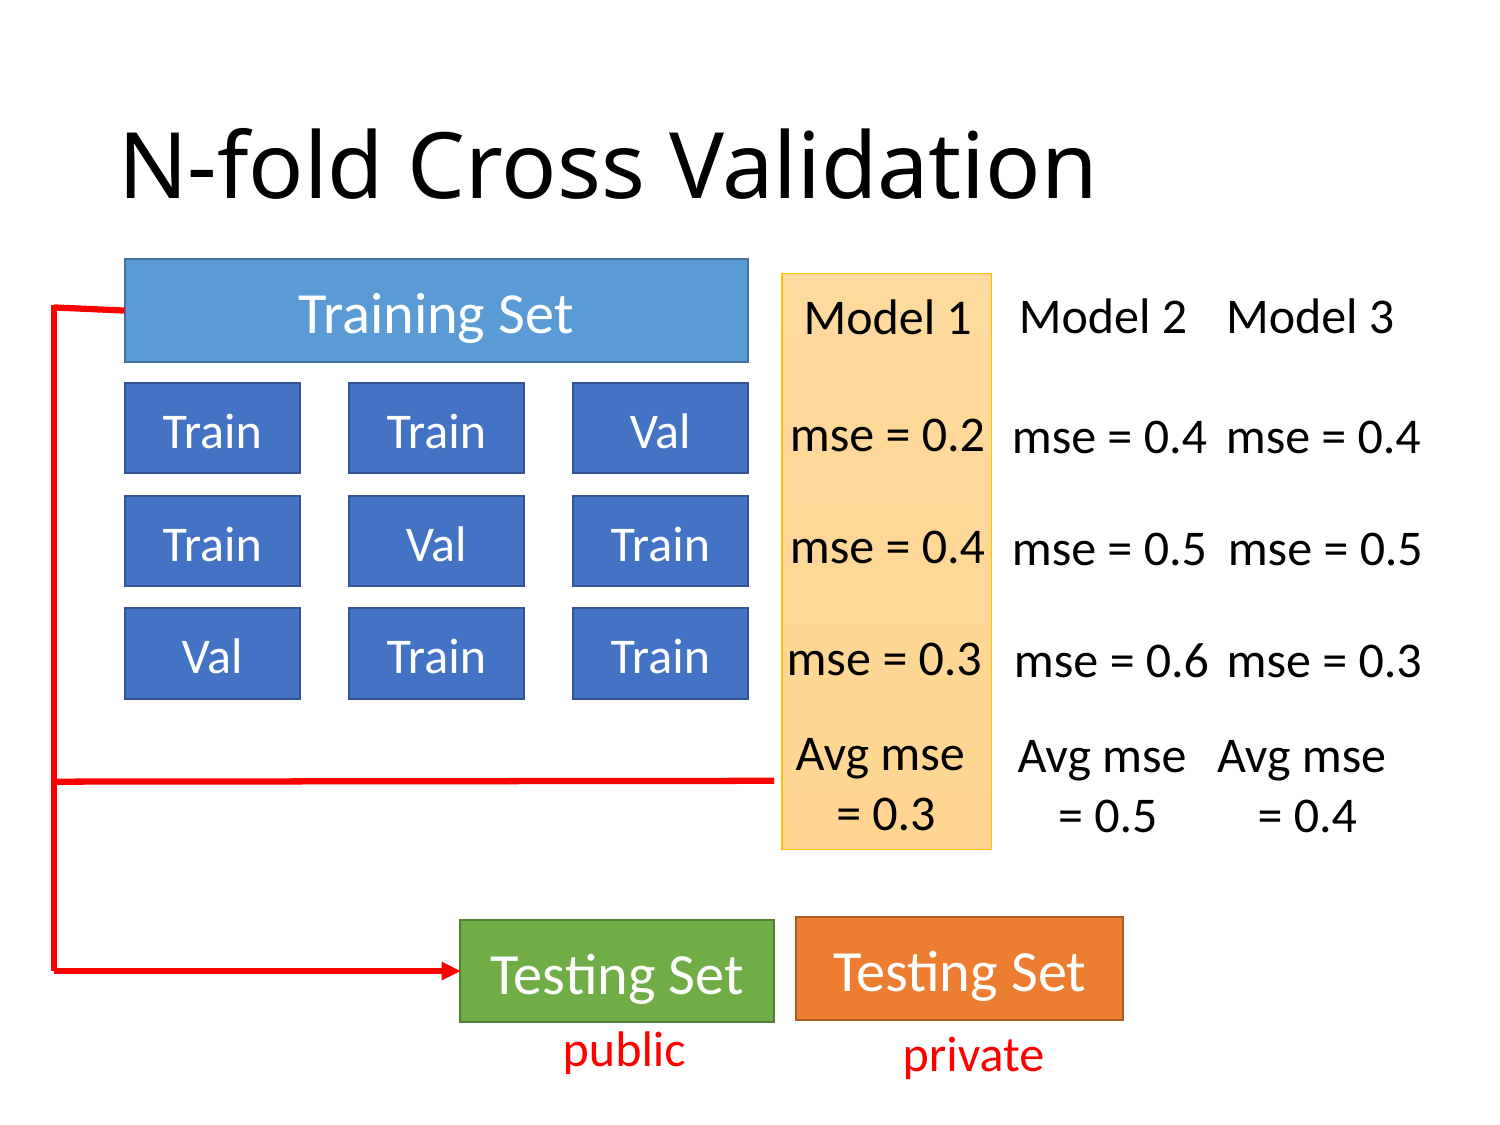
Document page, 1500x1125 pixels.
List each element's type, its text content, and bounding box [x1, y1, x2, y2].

text_box mse = 0.4 [764, 506, 1011, 581]
text_box mse = 0.4 [986, 395, 1233, 471]
text_box Val [348, 495, 525, 587]
text_box Training Set [124, 258, 749, 363]
text_box [781, 470, 992, 506]
text_box Val [124, 607, 301, 700]
text_box Testing Set [459, 919, 775, 1023]
text_box Model 2 [1004, 276, 1211, 352]
text_box Val [572, 382, 749, 474]
text_box Train [124, 495, 301, 587]
text_box [781, 278, 992, 394]
text_box Train [348, 607, 525, 700]
text_box Train [572, 495, 749, 587]
text_box mse = 0.6 [990, 619, 1233, 695]
text_box mse = 0.3 [758, 618, 1011, 693]
text_box Train [124, 382, 301, 474]
text_box private [823, 1013, 1124, 1089]
text_box mse = 0.4 [1233, 395, 1443, 471]
text_box Avg mse = 0.5 [995, 715, 1220, 850]
text_box mse = 0.3 [1233, 619, 1445, 695]
text_box mse = 0.5 [1233, 507, 1443, 583]
text_box Avg mse = 0.4 [1220, 715, 1420, 850]
text_box Testing Set [795, 916, 1124, 1021]
text_box mse = 0.5 [986, 507, 1233, 583]
text_box mse = 0.2 [764, 394, 1011, 470]
text_box Train [348, 382, 525, 474]
title N-fold Cross Validation [103, 59, 1397, 278]
text_box Model 3 [1211, 276, 1419, 352]
text_box [781, 693, 992, 713]
text_box Model 1 [788, 277, 996, 353]
text_box Avg mse = 0.3 [773, 713, 998, 849]
text_box [781, 581, 992, 618]
text_box Train [572, 607, 749, 700]
text_box public [474, 1009, 774, 1085]
